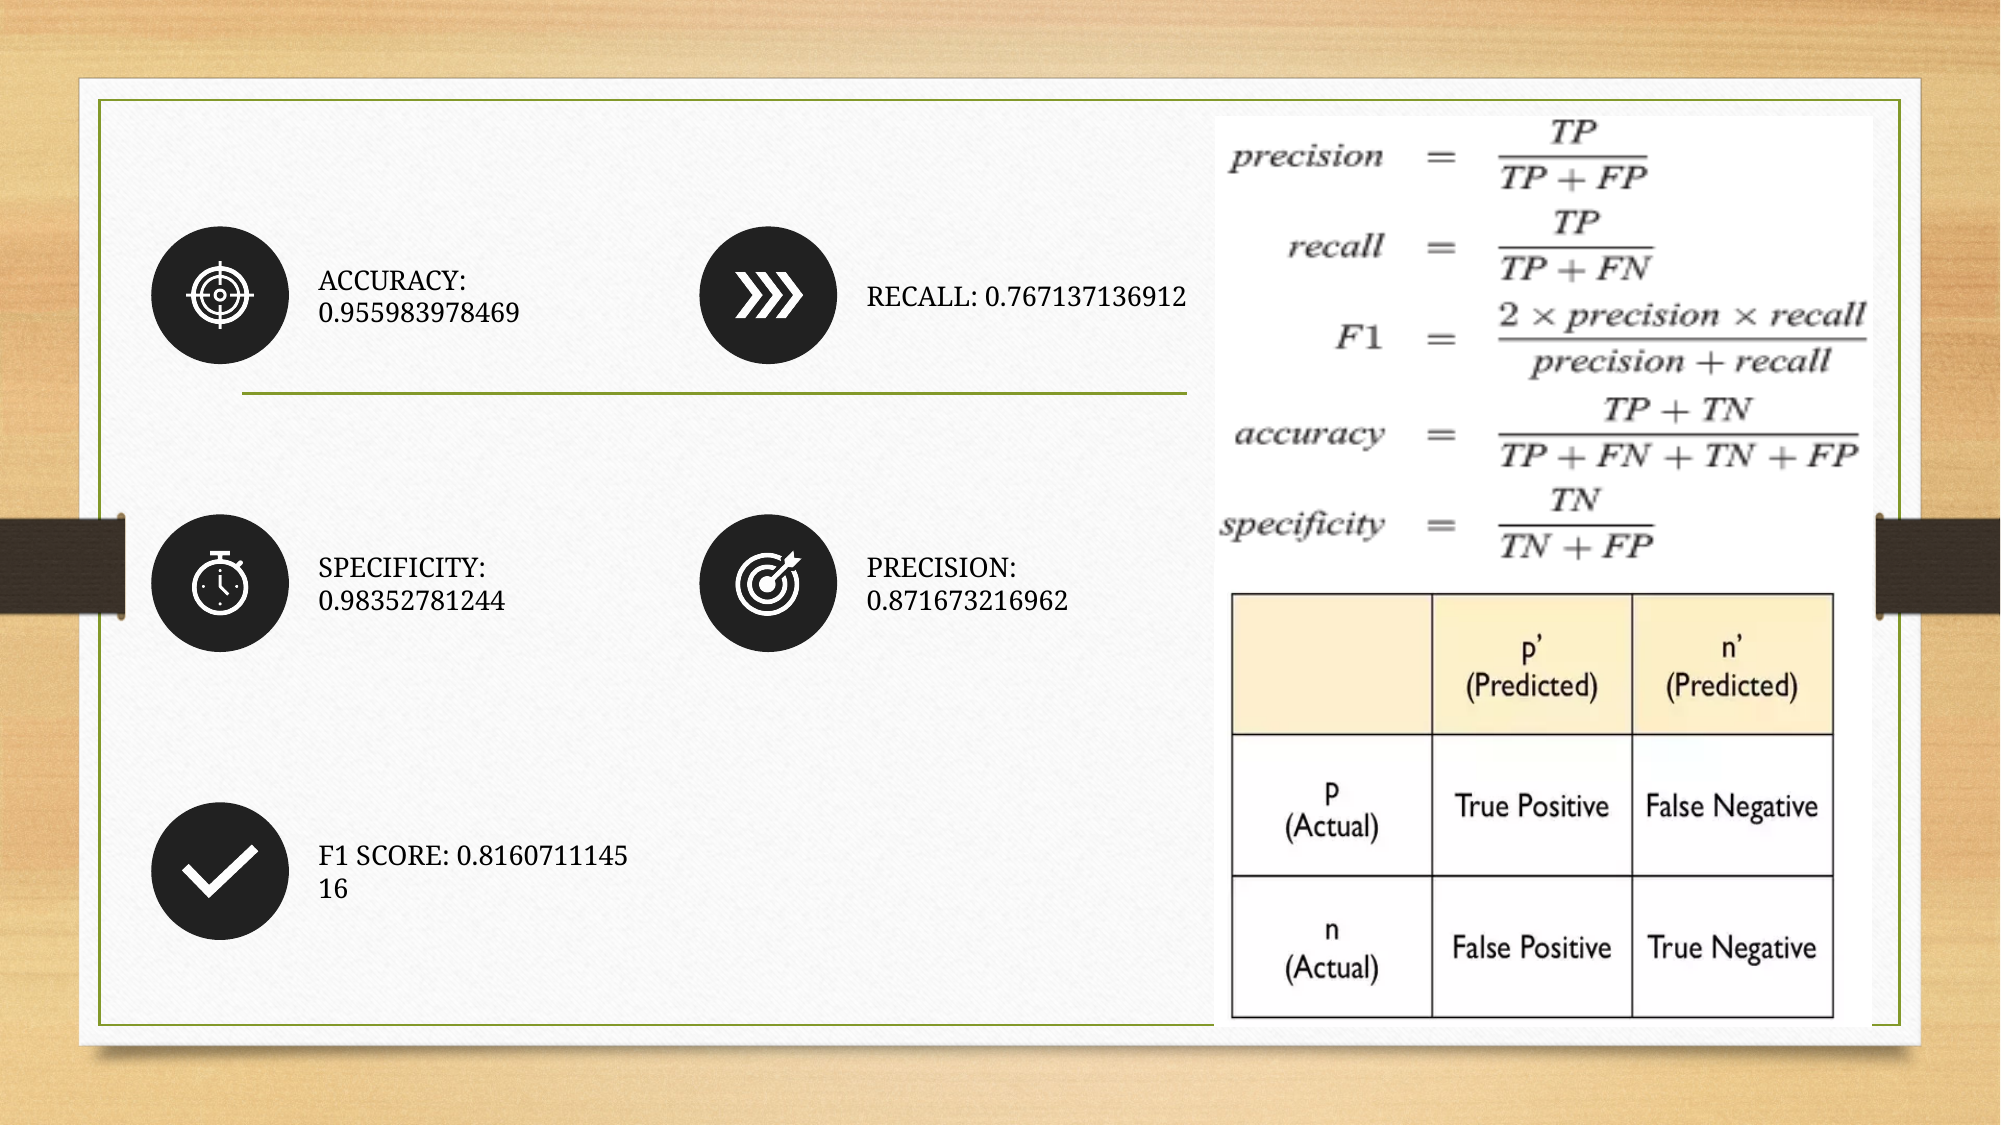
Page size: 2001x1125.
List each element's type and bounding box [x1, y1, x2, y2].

list [127, 140, 1215, 1026]
picture [1213, 116, 1874, 1027]
text_box [0, 0, 2000, 1125]
